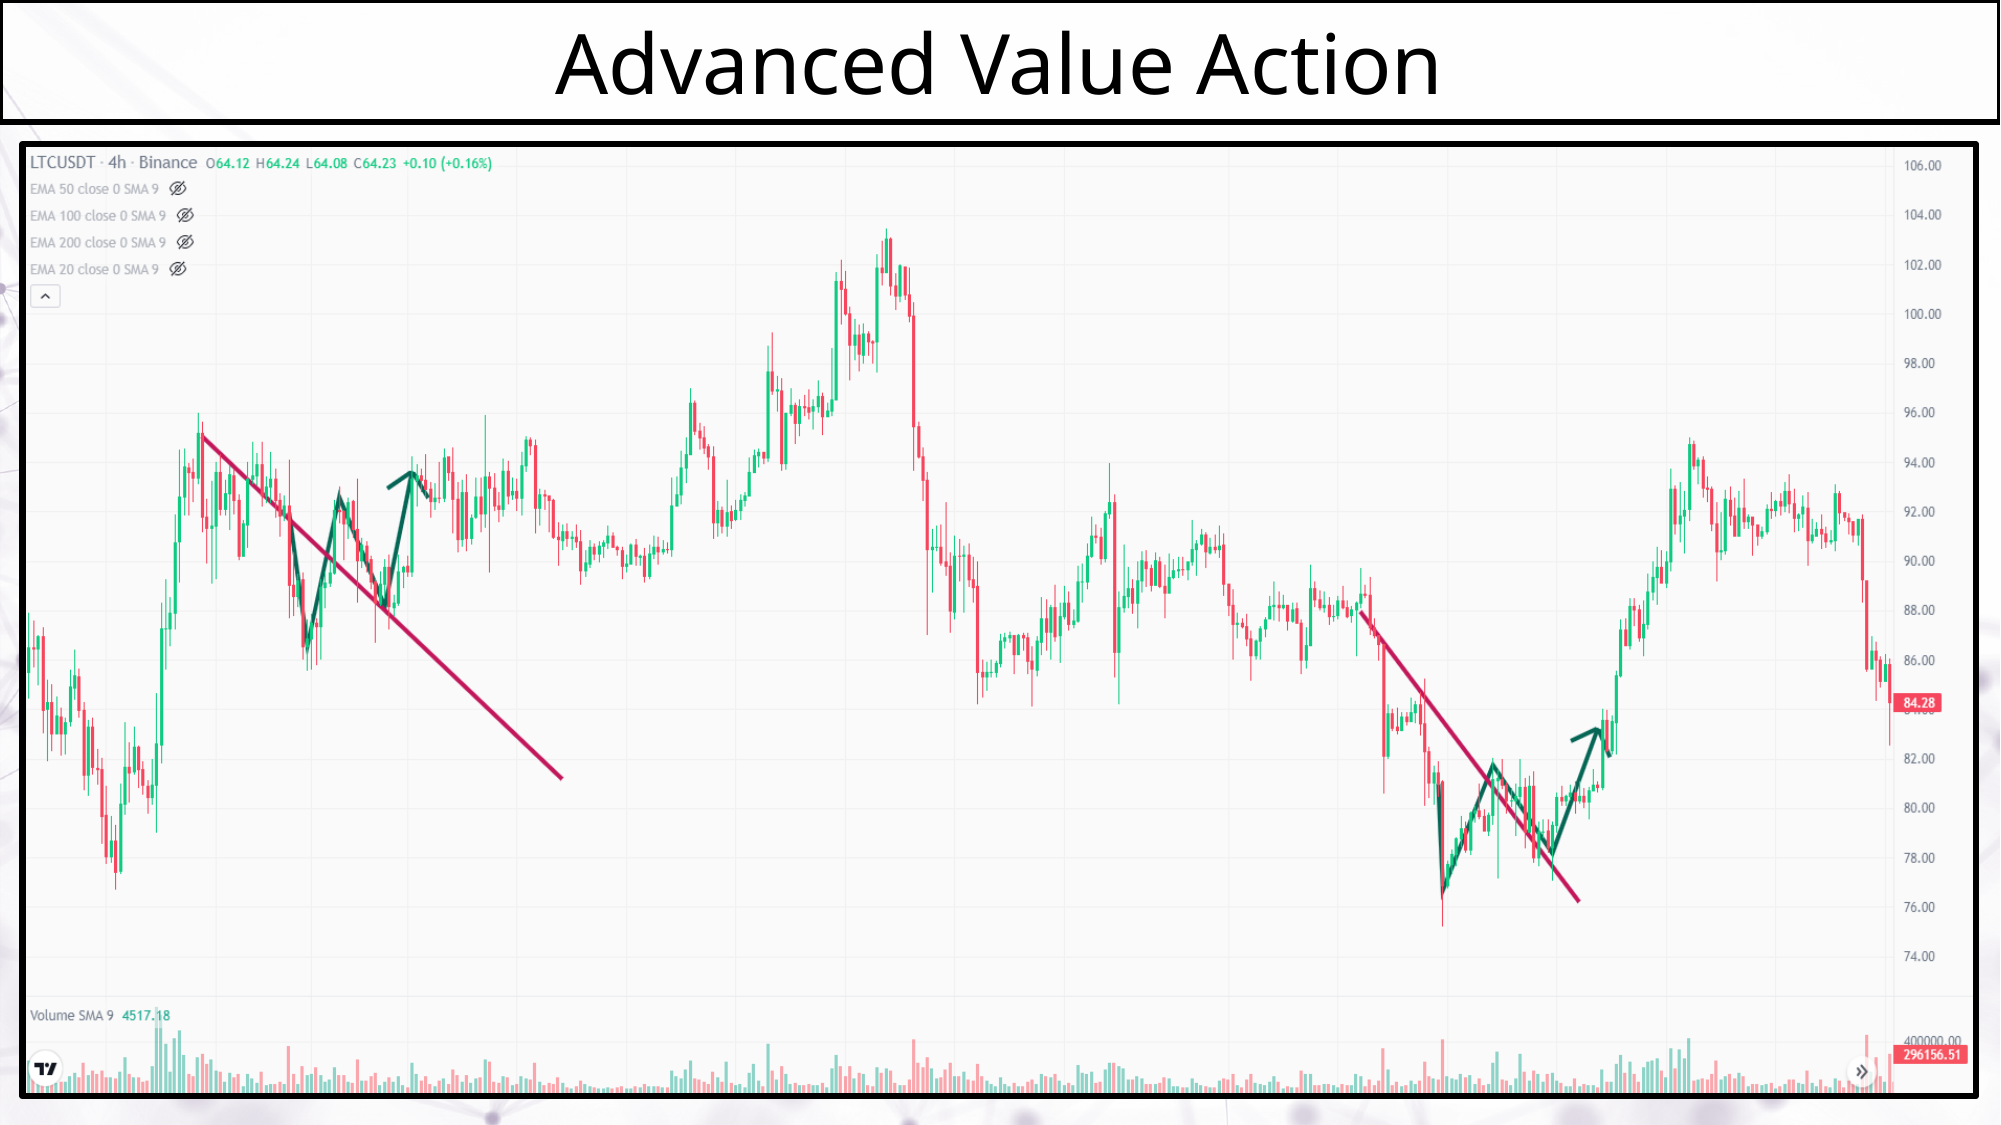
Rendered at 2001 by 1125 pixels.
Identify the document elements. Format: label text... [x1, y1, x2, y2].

picture [25, 146, 1973, 1094]
title Advanced Value Action [0, 0, 2000, 123]
